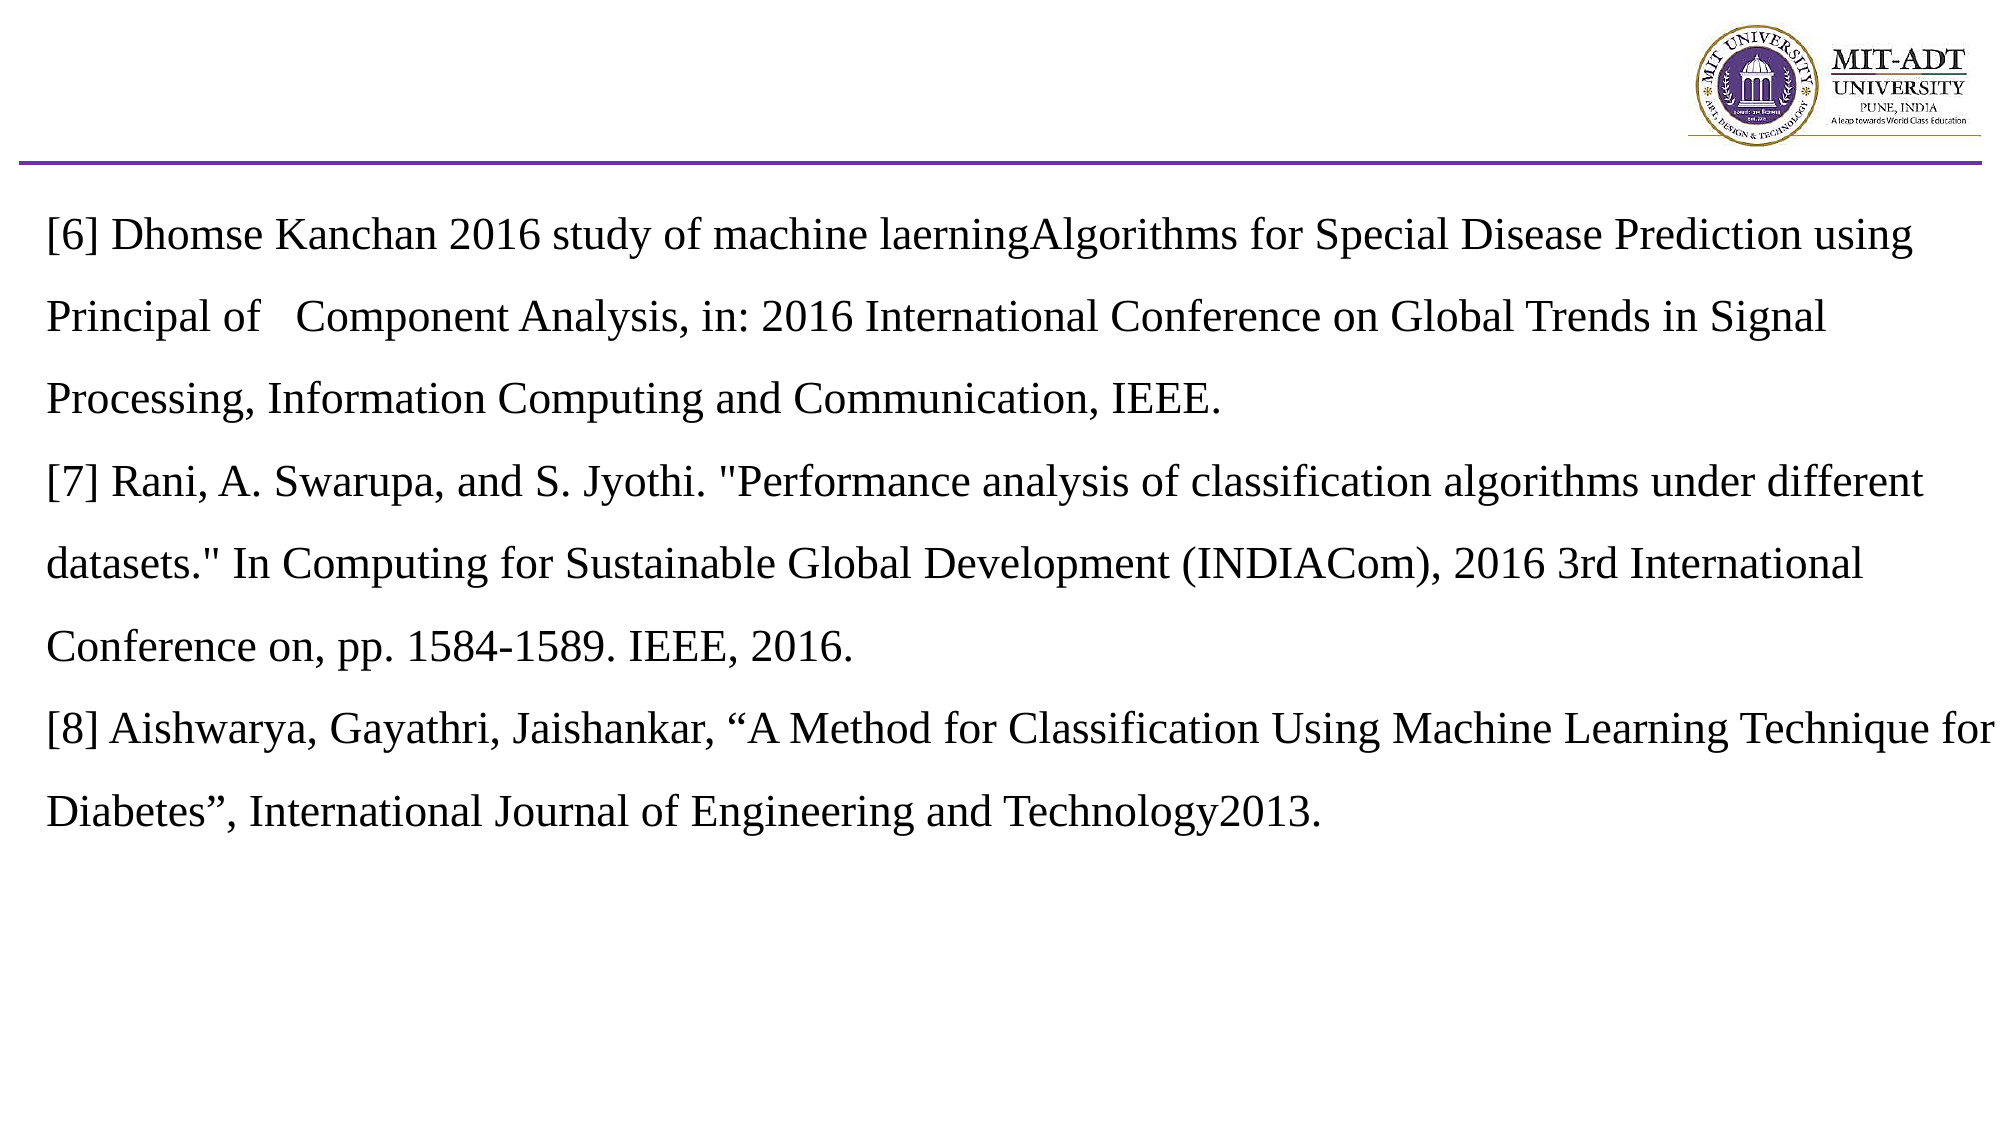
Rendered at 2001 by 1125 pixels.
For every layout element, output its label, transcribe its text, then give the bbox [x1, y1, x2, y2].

picture [1955, 22, 1982, 148]
list [47, 0, 1955, 168]
text_box [6] Dhomse Kanchan 2016 study of machine laerningAlgorithms for Special Disease Prediction using Principal of Component Analysis, in: 2016 International Conference on Global Trends in Signal Processing, Information Computing and Communication, IEEE. [7] Rani, A. Swarupa, and S. Jyothi. "Performance analysis of classification algorithms under different datasets." In Computing for Sustainable Global Development (INDIACom), 2016 3rd International Conference on, pp. 1584-1589. IEEE, 2016. [8] Aishwarya, Gayathri, Jaishankar, “A Method for Classification Using Machine Learning Technique for Diabetes”, International Journal of Engineering and Technology2013. [31, 168, 2000, 978]
